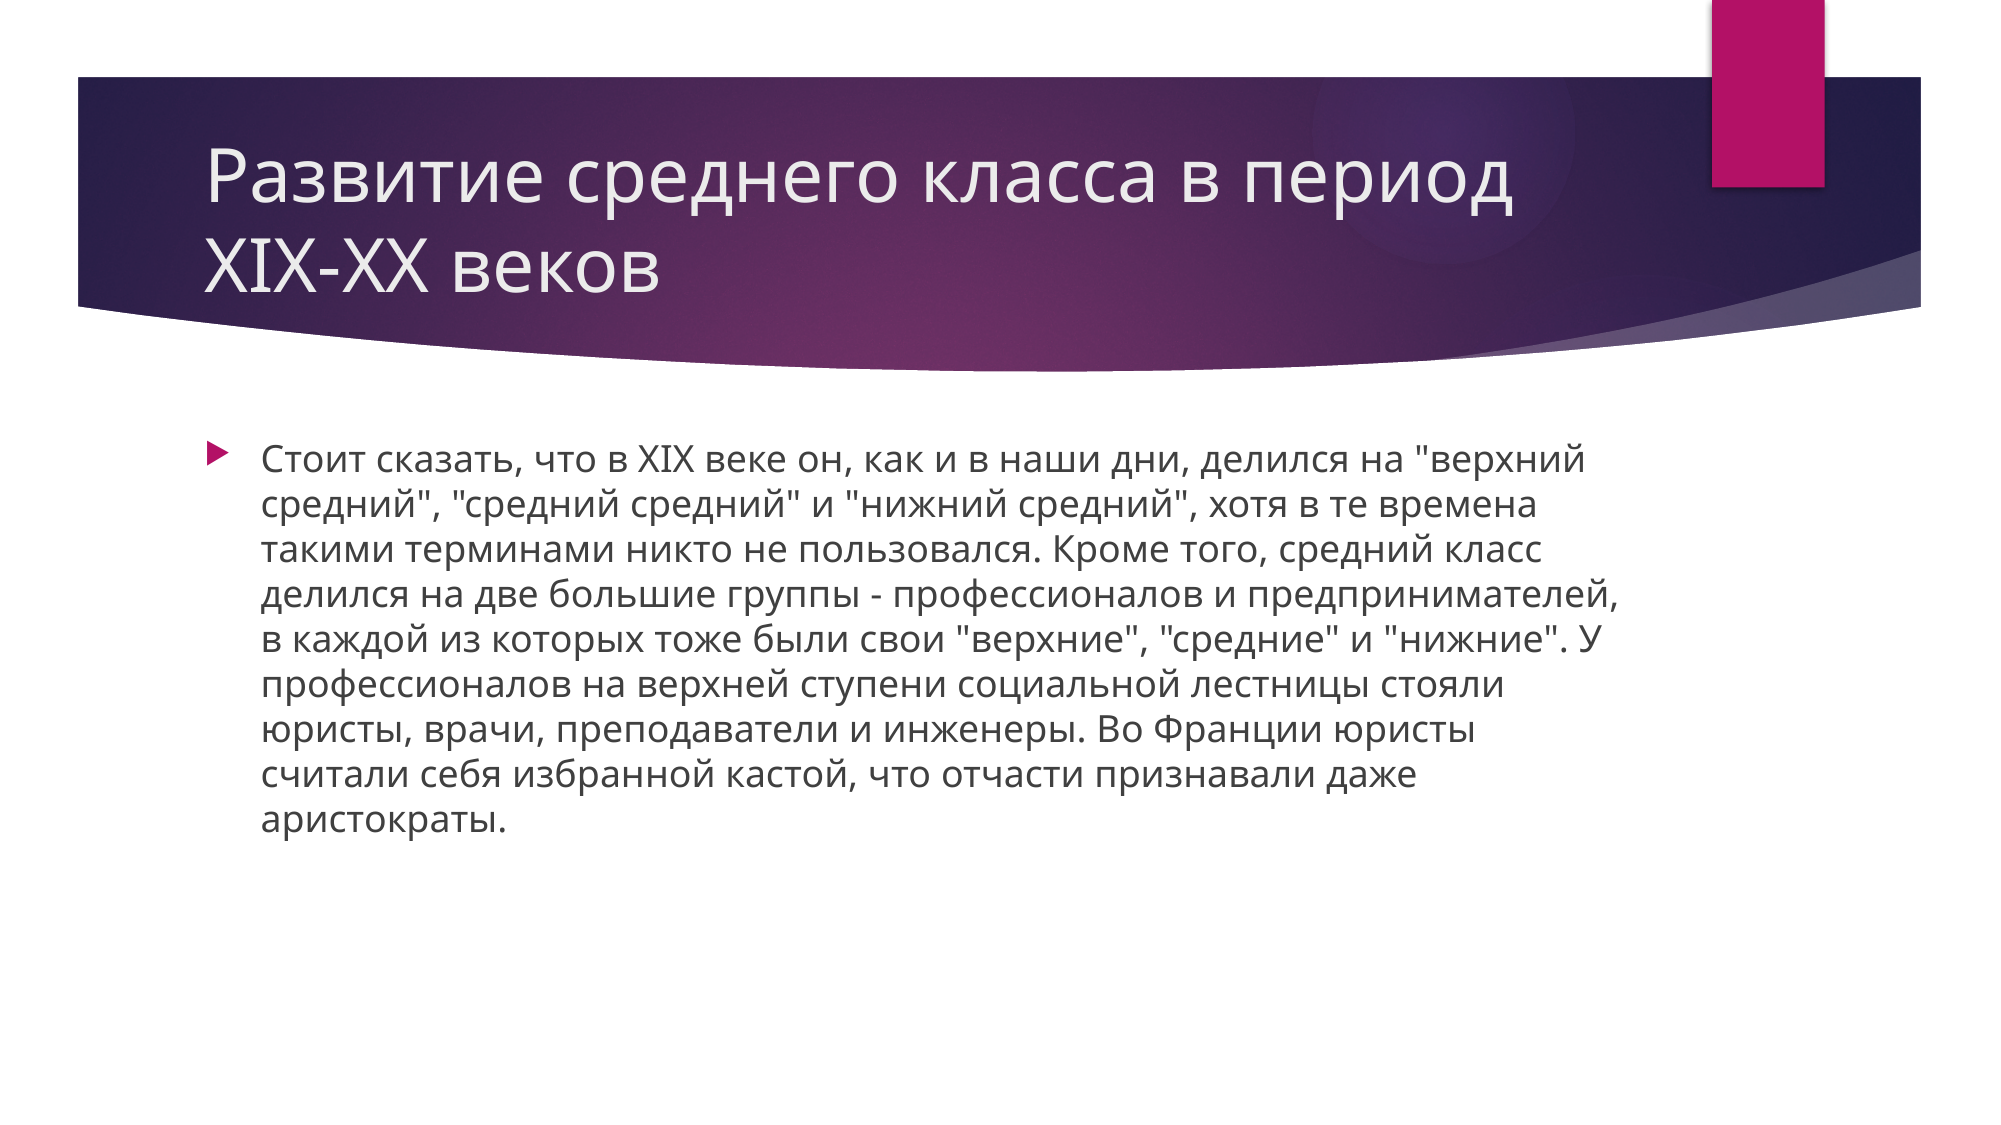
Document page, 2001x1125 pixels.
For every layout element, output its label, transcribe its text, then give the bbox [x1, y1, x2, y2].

list Стоит сказать, что в XIX веке он, как и в наши дни, делился на "верхний средний", "средний средний" и "нижний средний", хотя в те времена такими терминами никто не пользовался. Кроме того, средний класс делился на две большие группы - профессионалов и предпринимателей, в каждой из которых тоже были свои "верхние", "средние" и "нижние". У профессионалов на верхней ступени социальной лестницы стояли юристы, врачи, преподаватели и инженеры. Во Франции юристы считали себя избранной кастой, что отчасти признавали даже аристократы. [189, 427, 1638, 988]
title Развитие среднего класса в период XIX-XX веков [189, 159, 1627, 276]
